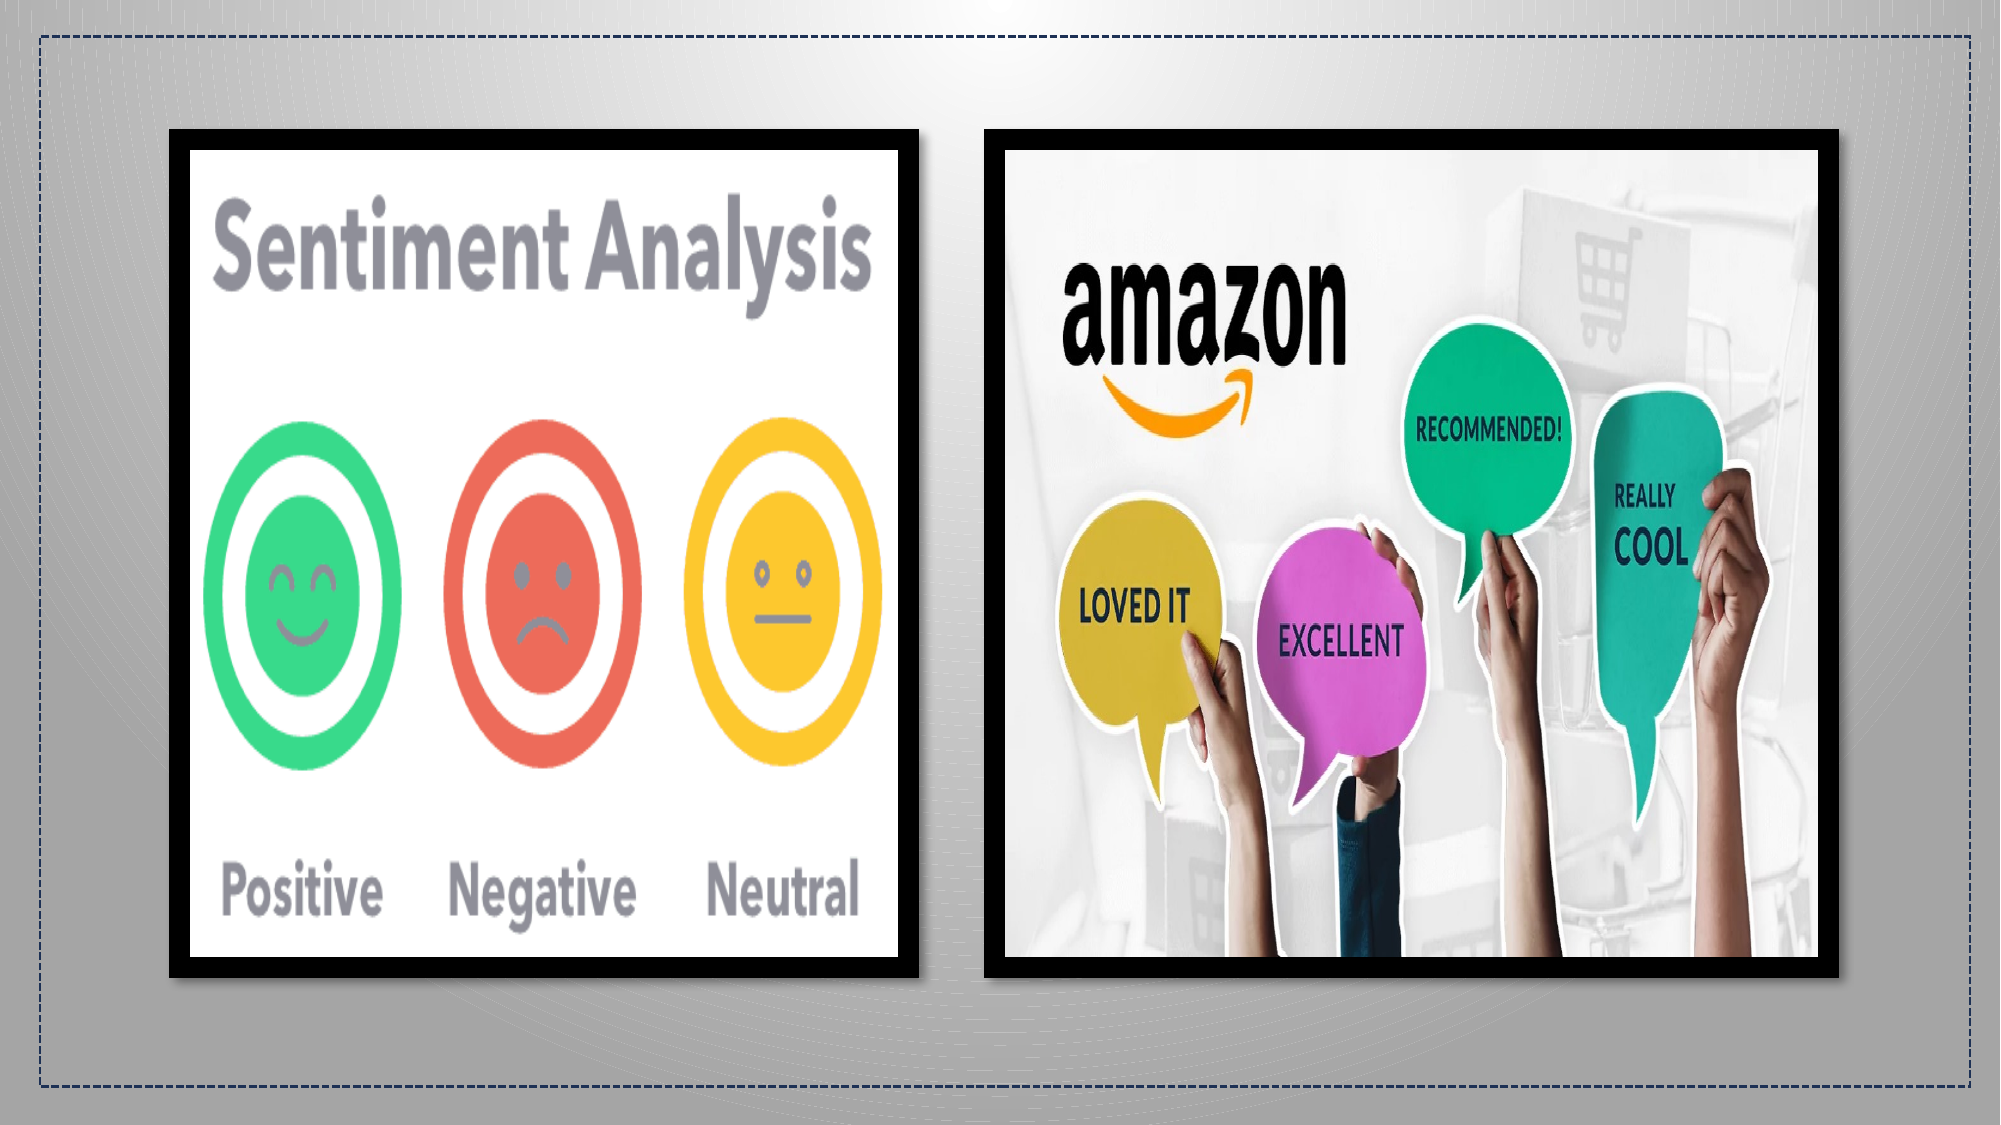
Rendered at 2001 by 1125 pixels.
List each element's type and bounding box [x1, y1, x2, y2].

picture [1004, 149, 1818, 958]
list [189, 149, 899, 958]
text_box [39, 35, 1971, 1087]
